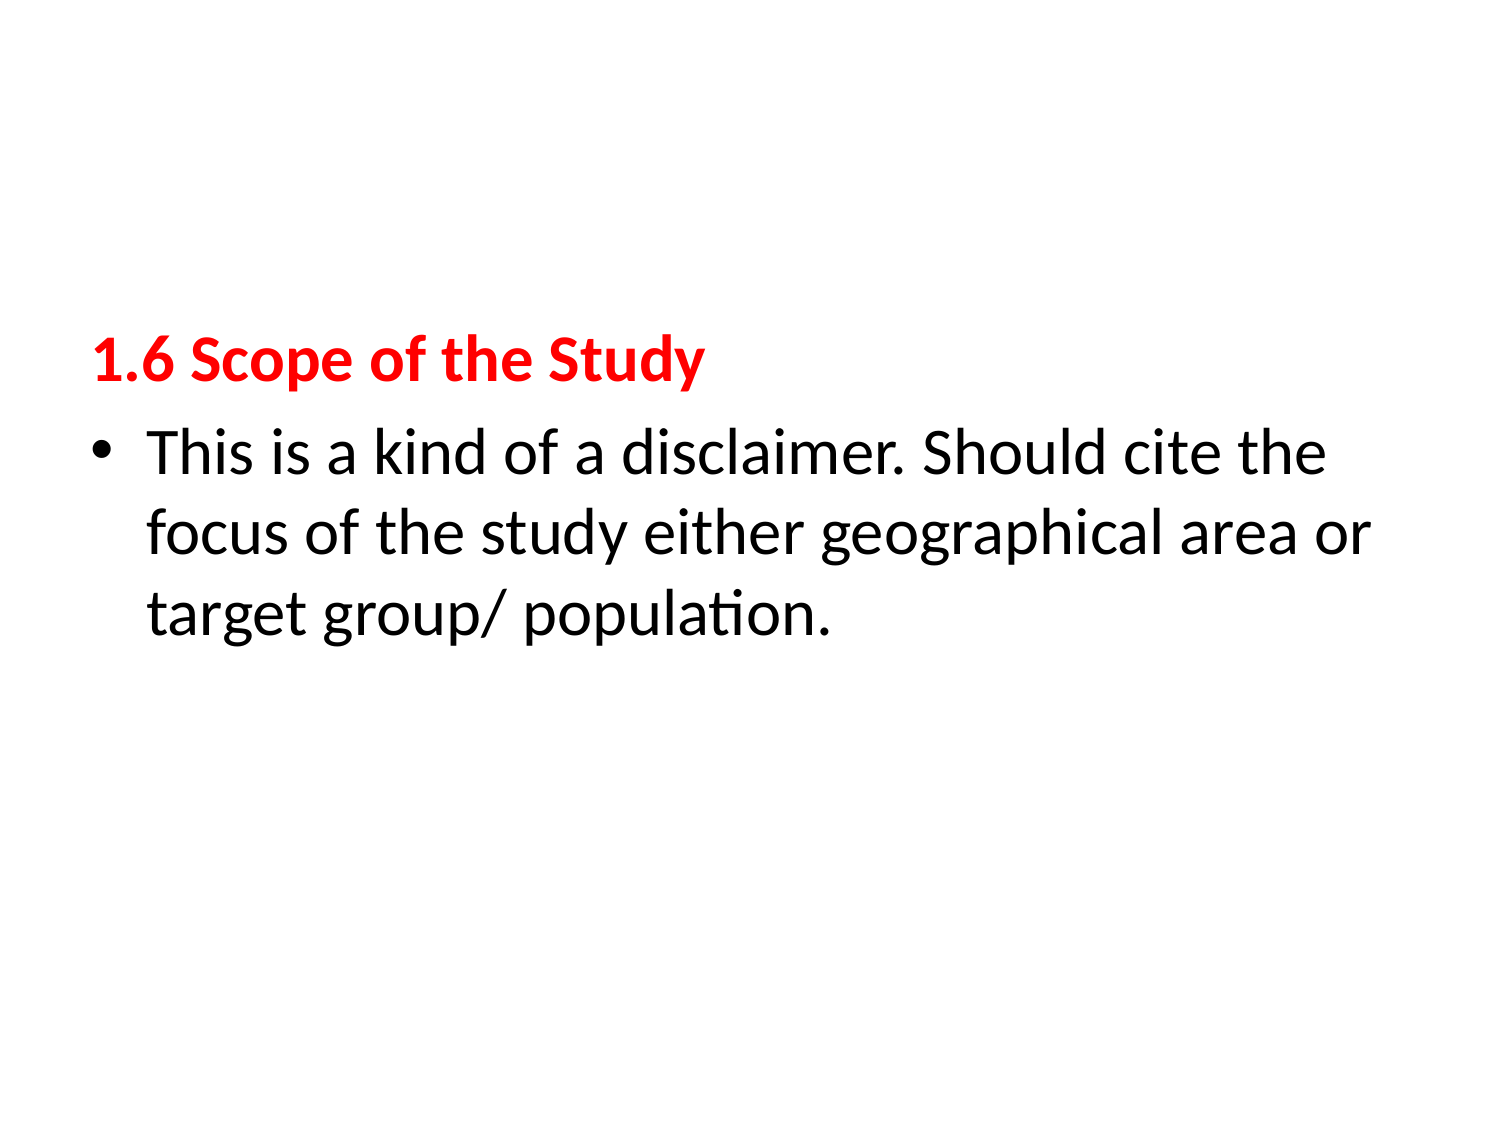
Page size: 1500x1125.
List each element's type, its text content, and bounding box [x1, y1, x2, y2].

list 1.6 Scope of the Study This is a kind of a disclaimer. Should cite the focus of the study either geographical area or target group/ population. [75, 307, 1425, 1050]
